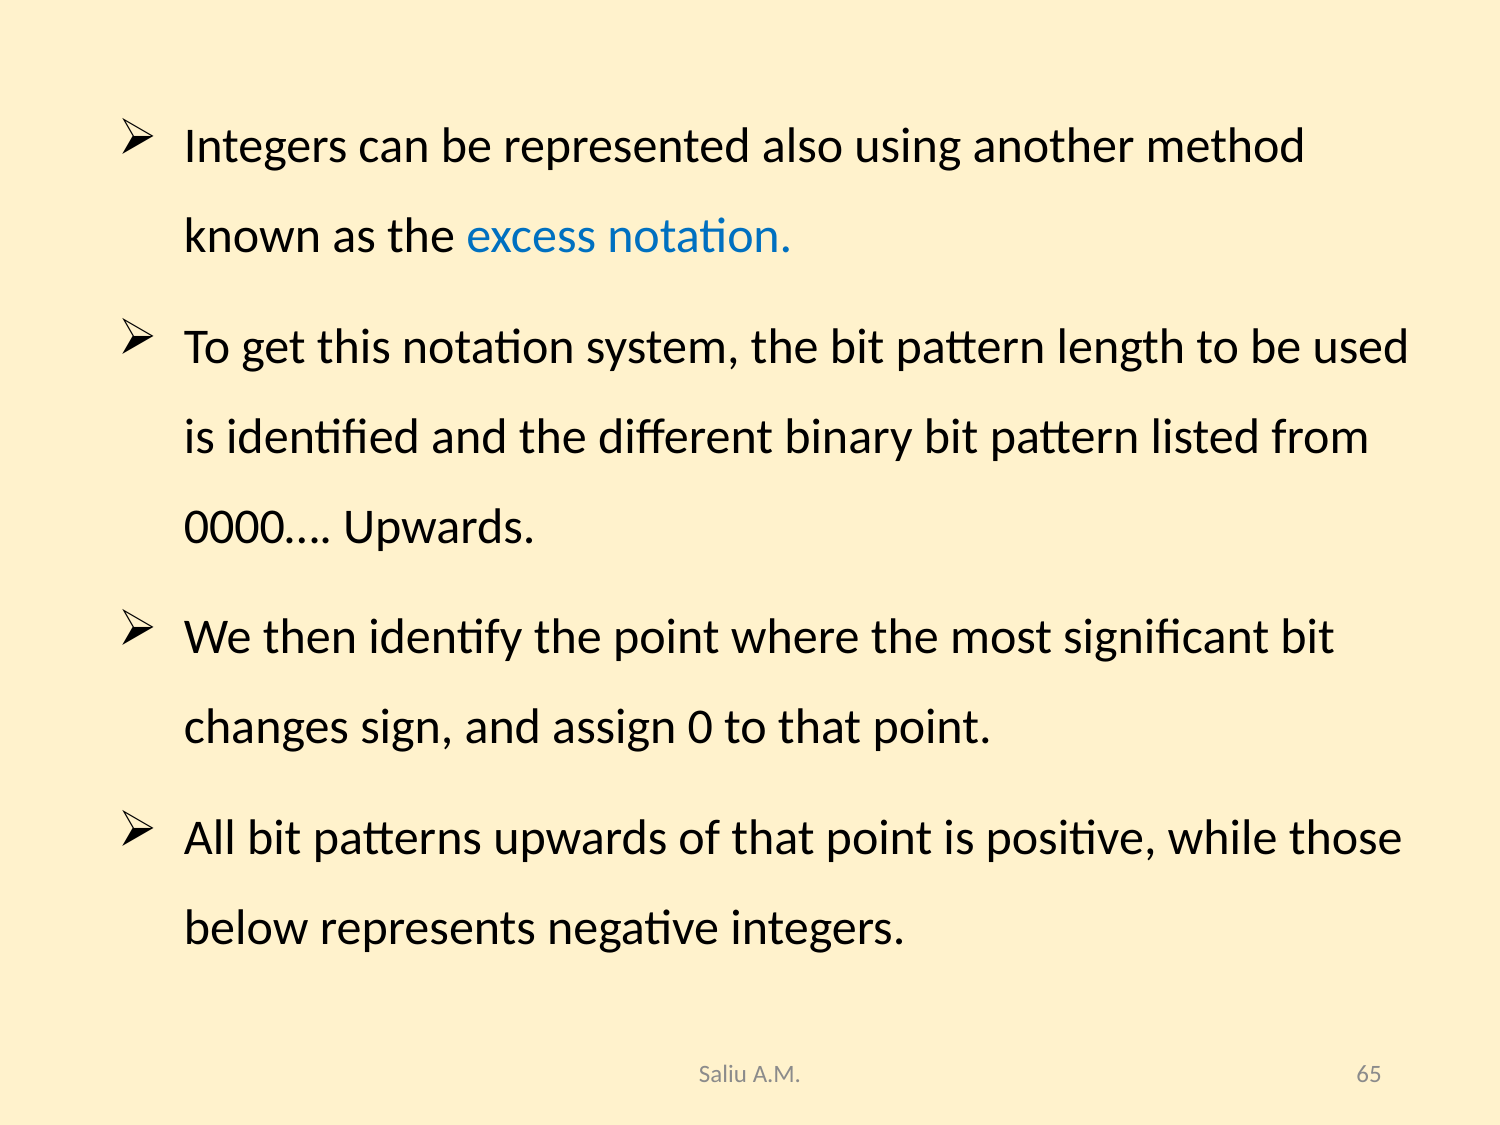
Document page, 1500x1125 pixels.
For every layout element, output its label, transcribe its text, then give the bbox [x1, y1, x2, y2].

list Integers can be represented also using another method known as the excess notation. To get this notation system, the bit pattern length to be used is identified and the different binary bit pattern listed from 0000…. Upwards. We then identify the point where the most significant bit changes sign, and assign 0 to that point. All bit patterns upwards of that point is positive, while those below represents negative integers. [103, 74, 1428, 1051]
footer Saliu A.M. [496, 1042, 1004, 1103]
slide_number 65 [1059, 1042, 1397, 1103]
